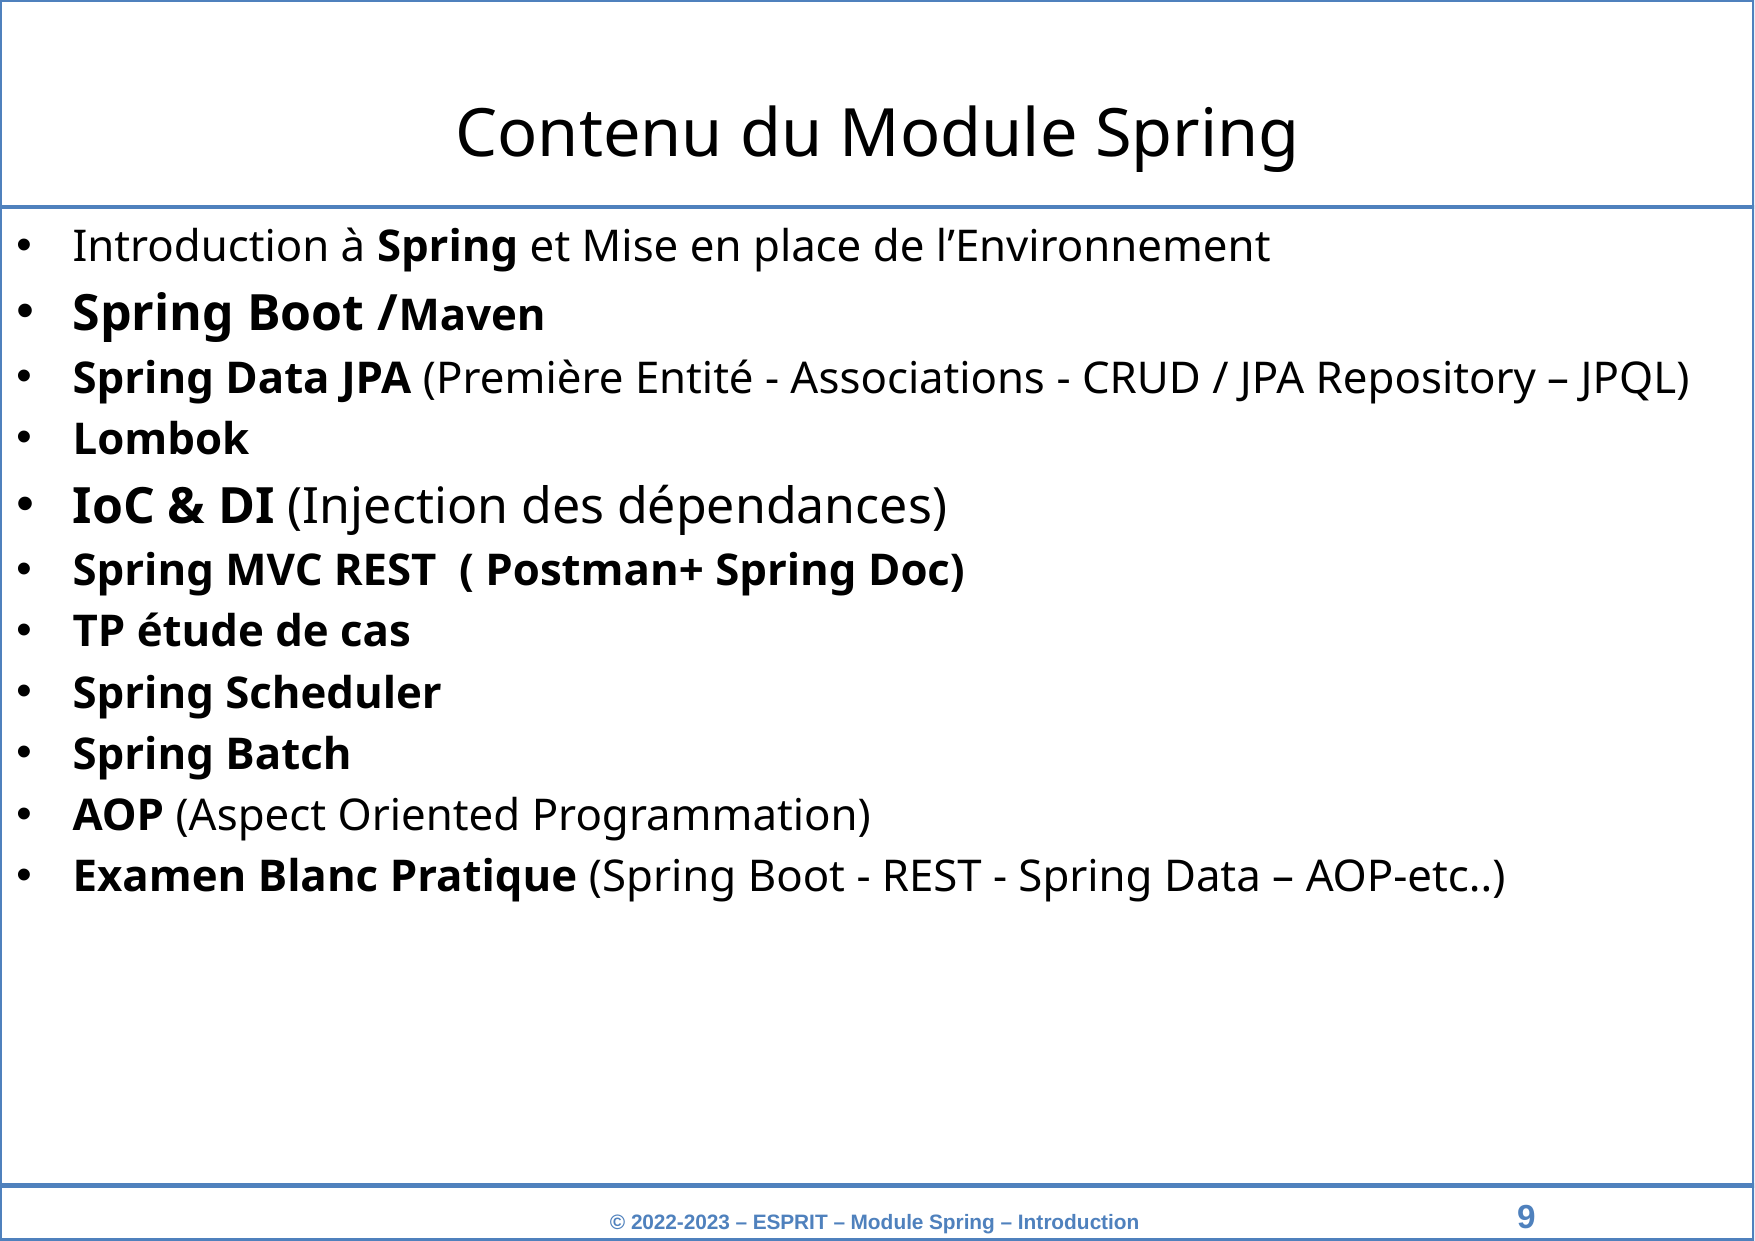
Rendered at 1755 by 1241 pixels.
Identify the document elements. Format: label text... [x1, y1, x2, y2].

slide_number ‹#› [1486, 1202, 1733, 1241]
text_box Introduction à Spring et Mise en place de l’Environnement Spring Boot /Maven Spring Data JPA (Première Entité - Associations - CRUD / JPA Repository – JPQL) Lombok IoC & DI (Injection des dépendances) Spring MVC REST ( Postman+ Spring Doc) TP étude de cas Spring Scheduler Spring Batch AOP (Aspect Oriented Programmation) Examen Blanc Pratique (Spring Boot - REST - Spring Data – AOP-etc..) [0, 178, 1755, 1188]
text_box Contenu du Module Spring [0, 6, 1755, 167]
